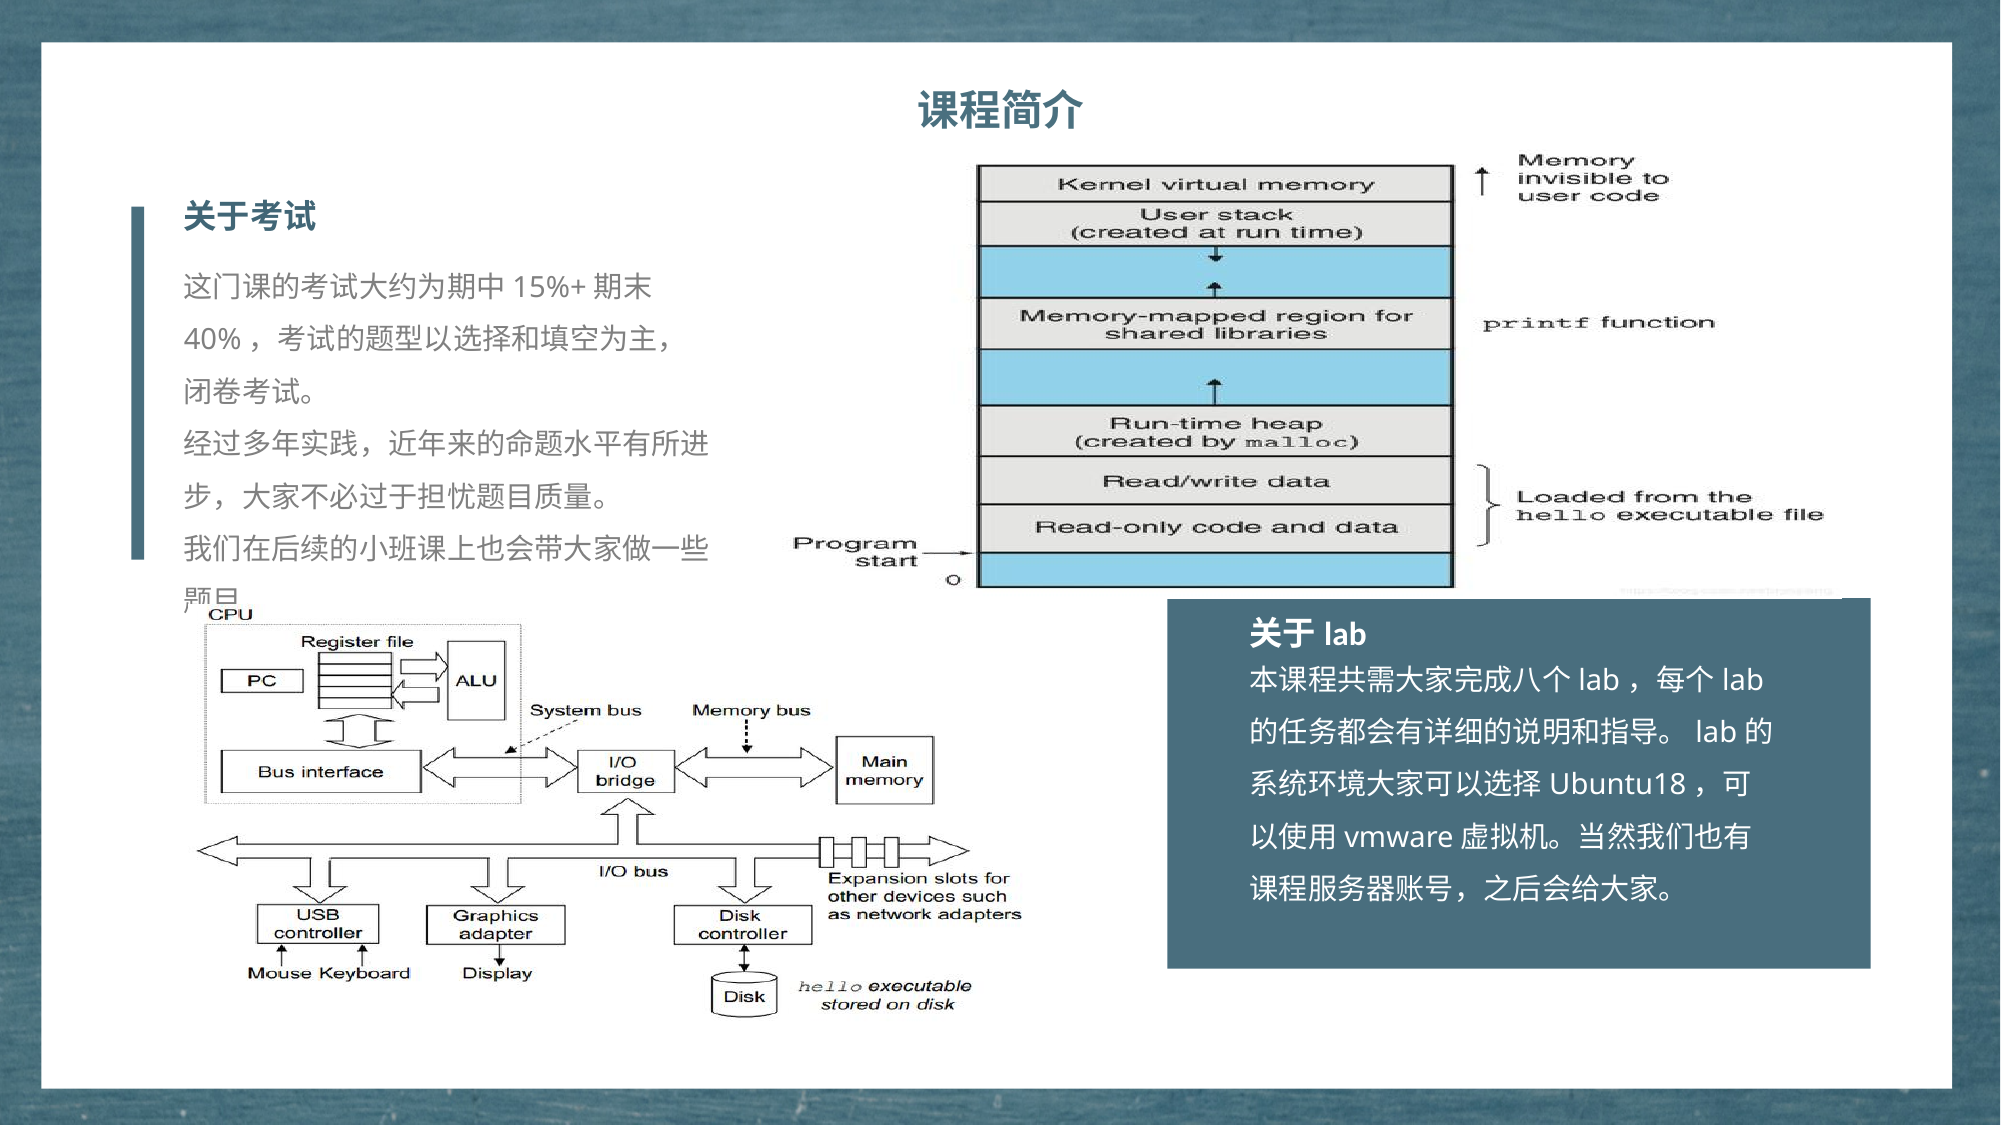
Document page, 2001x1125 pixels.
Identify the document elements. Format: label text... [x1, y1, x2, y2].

text_box [130, 205, 145, 561]
picture [0, 0, 2001, 1125]
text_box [1234, 604, 1795, 916]
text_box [168, 187, 729, 577]
text_box [1166, 597, 1872, 970]
text_box 课程简介 [767, 76, 1235, 141]
text_box [40, 41, 1953, 1090]
